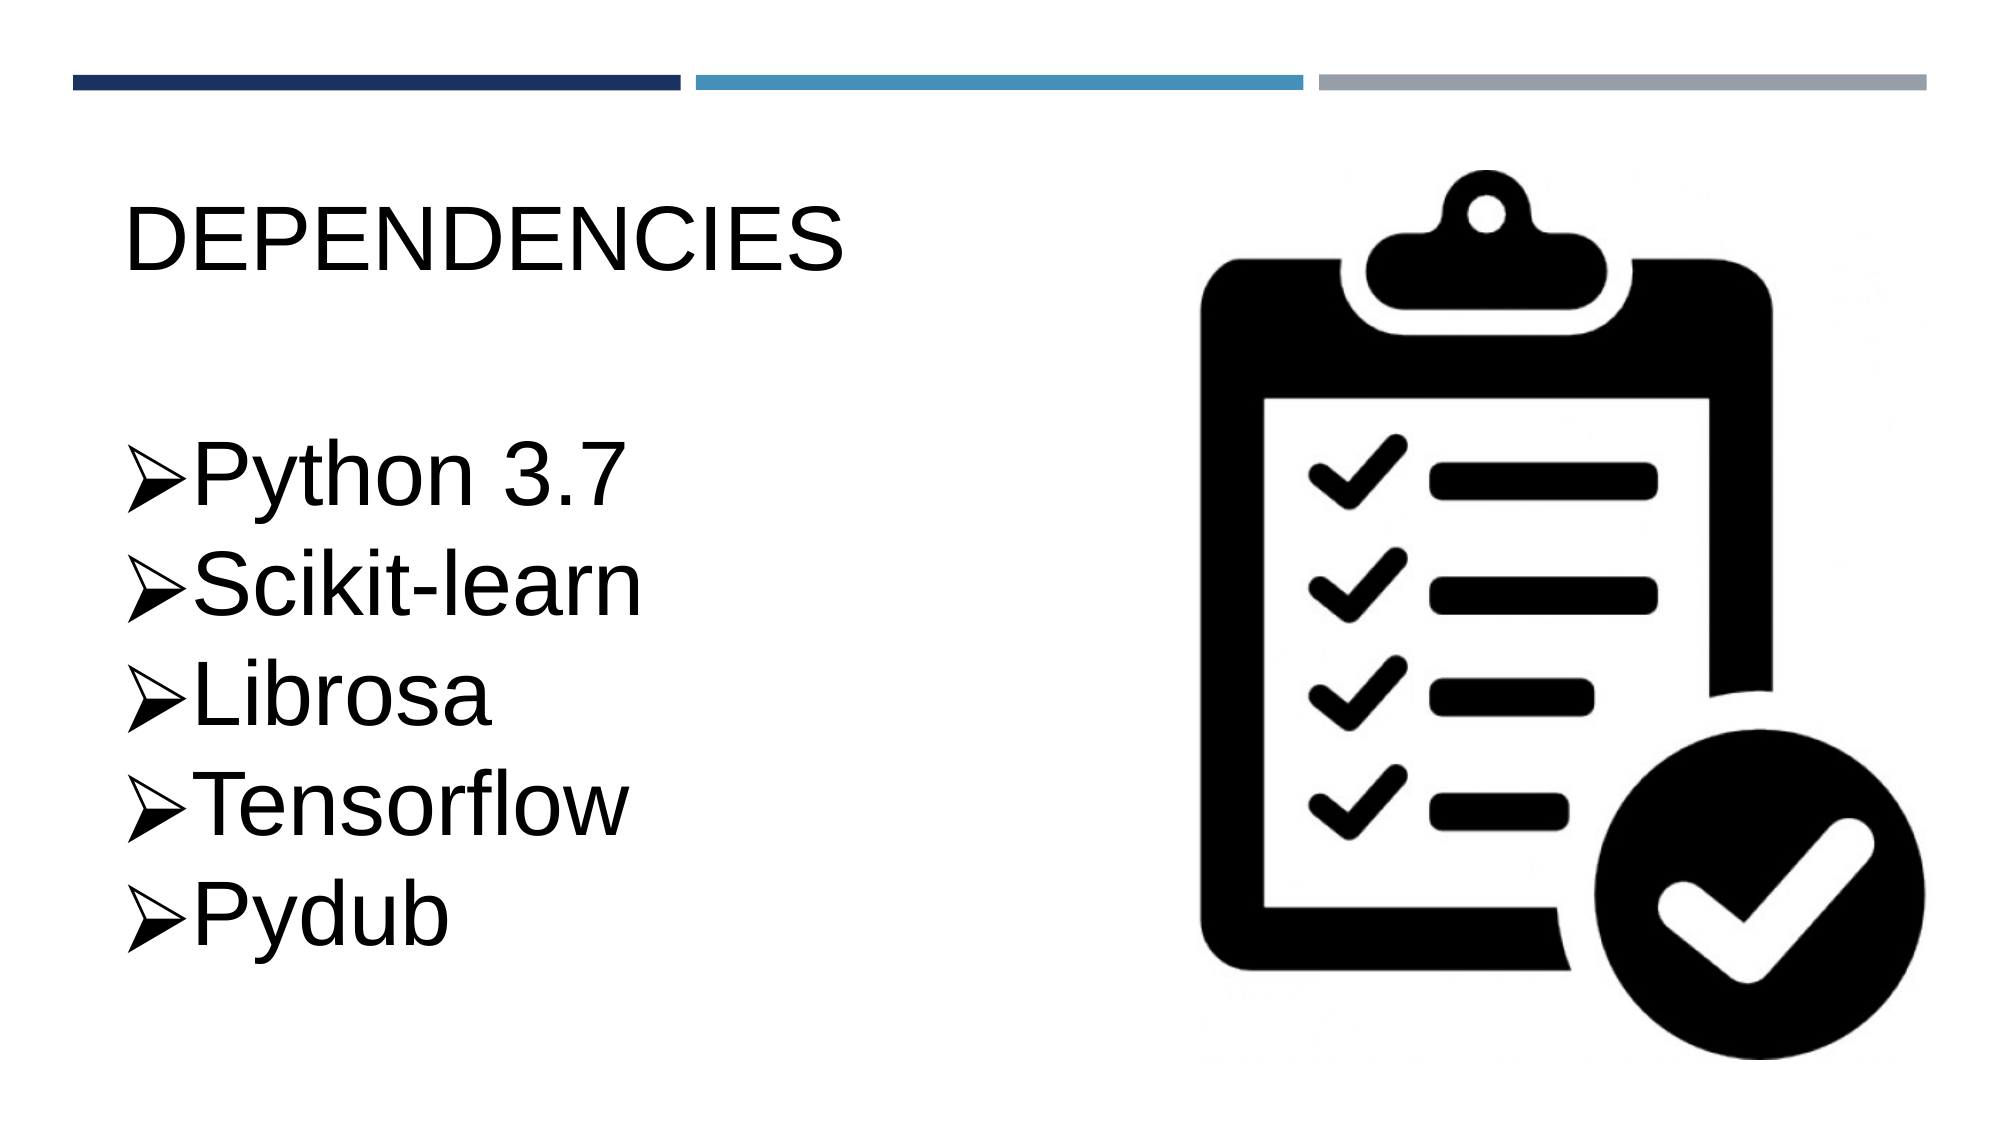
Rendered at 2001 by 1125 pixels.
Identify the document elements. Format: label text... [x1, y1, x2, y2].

text_box Python 3.7 Scikit-learn Librosa Tensorflow Pydub [108, 406, 1098, 1082]
picture [1188, 170, 1932, 1060]
text_box DEPENDENCIES [108, 170, 1187, 296]
